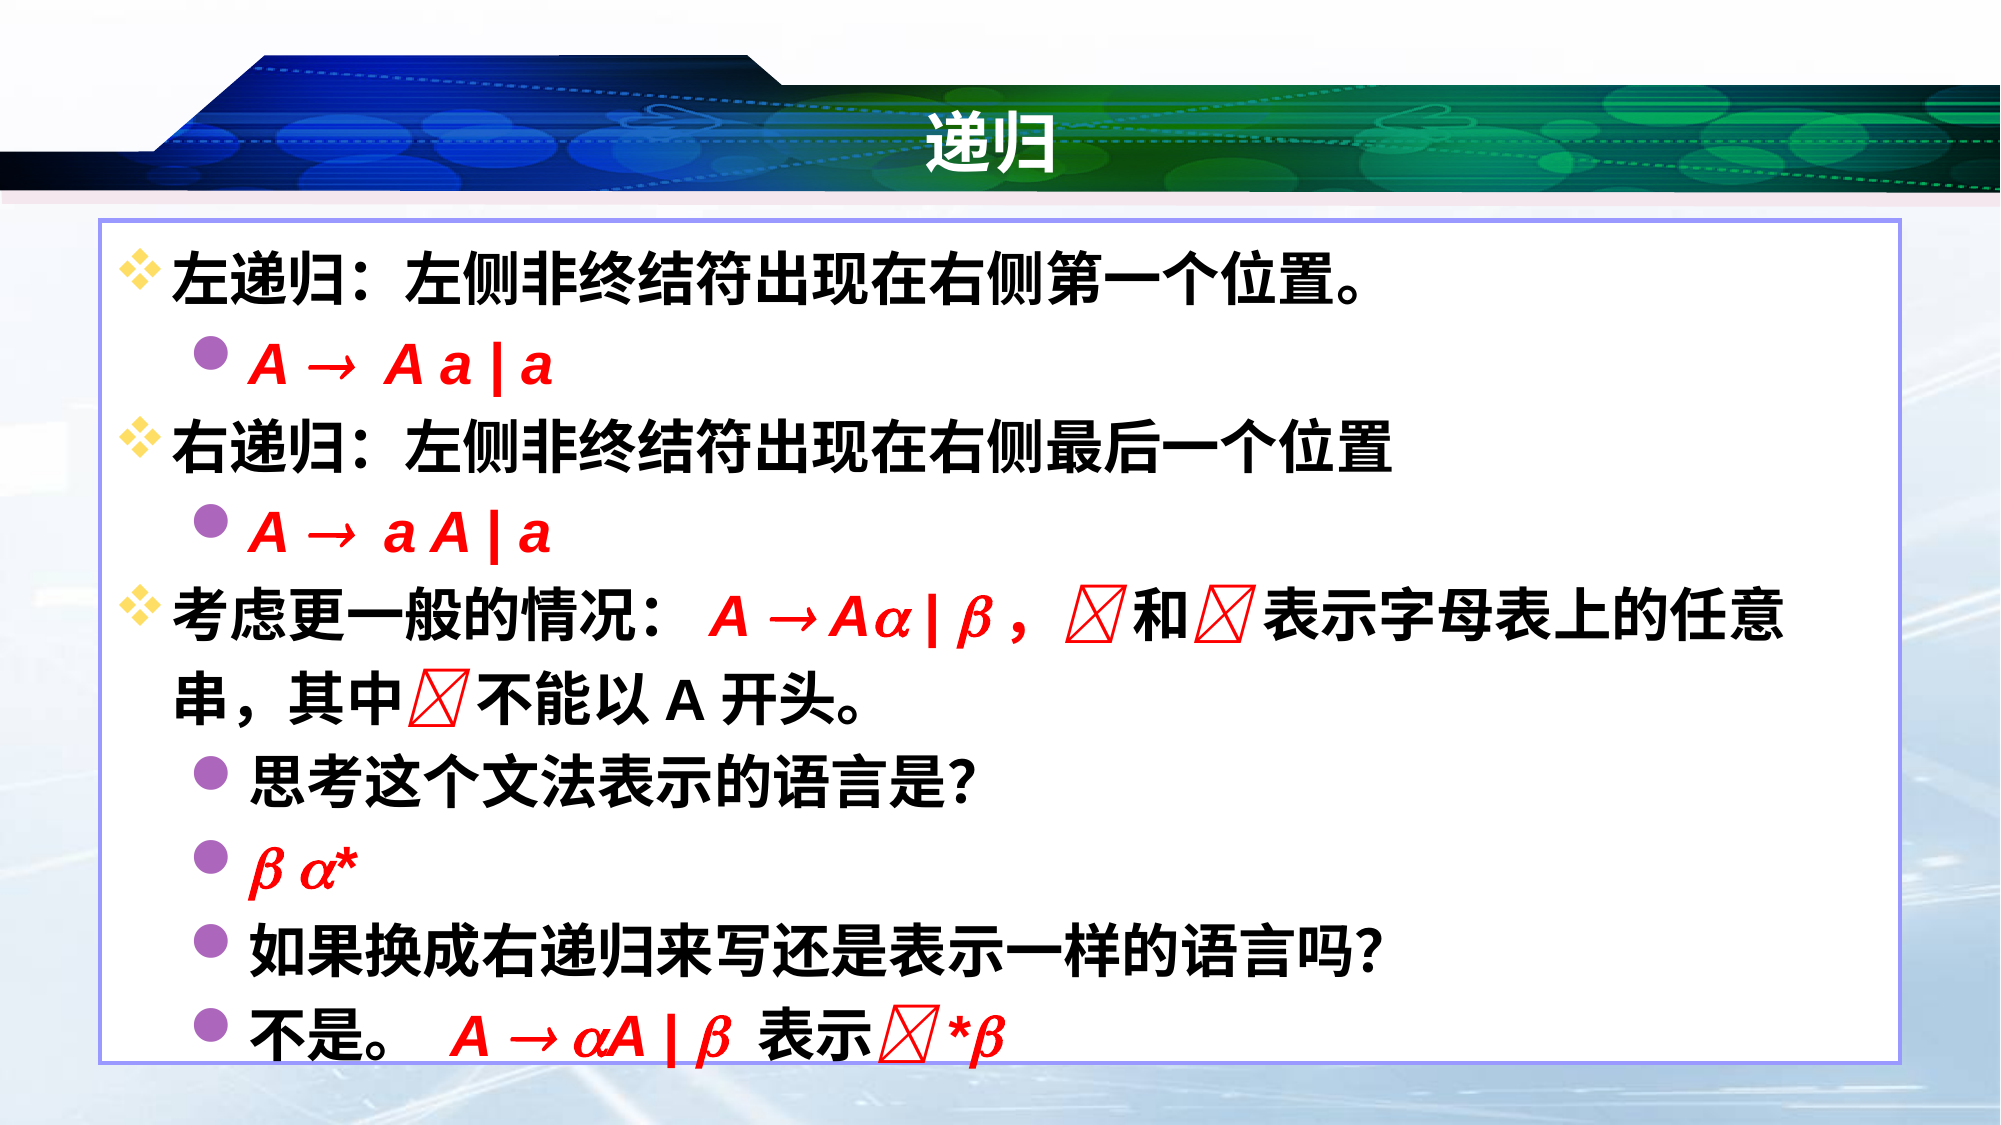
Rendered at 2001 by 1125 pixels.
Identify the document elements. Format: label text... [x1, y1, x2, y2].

list 左递归：左侧非终结符出现在右侧第一个位置。 A  A a | a 右递归：左侧非终结符出现在右侧最后一个位置 A  a A | a 考虑更一般的情况：A  A | ， 和 表示字母表上的任意串，其中 不能以A开头。 思考这个文法表示的语言是？  * 如果换成右递归来写还是表示一样的语言吗？ 不是。 A  A |  表示* [99, 220, 1901, 1064]
title 递归 [133, 94, 1851, 188]
picture [0, 0, 2001, 1125]
